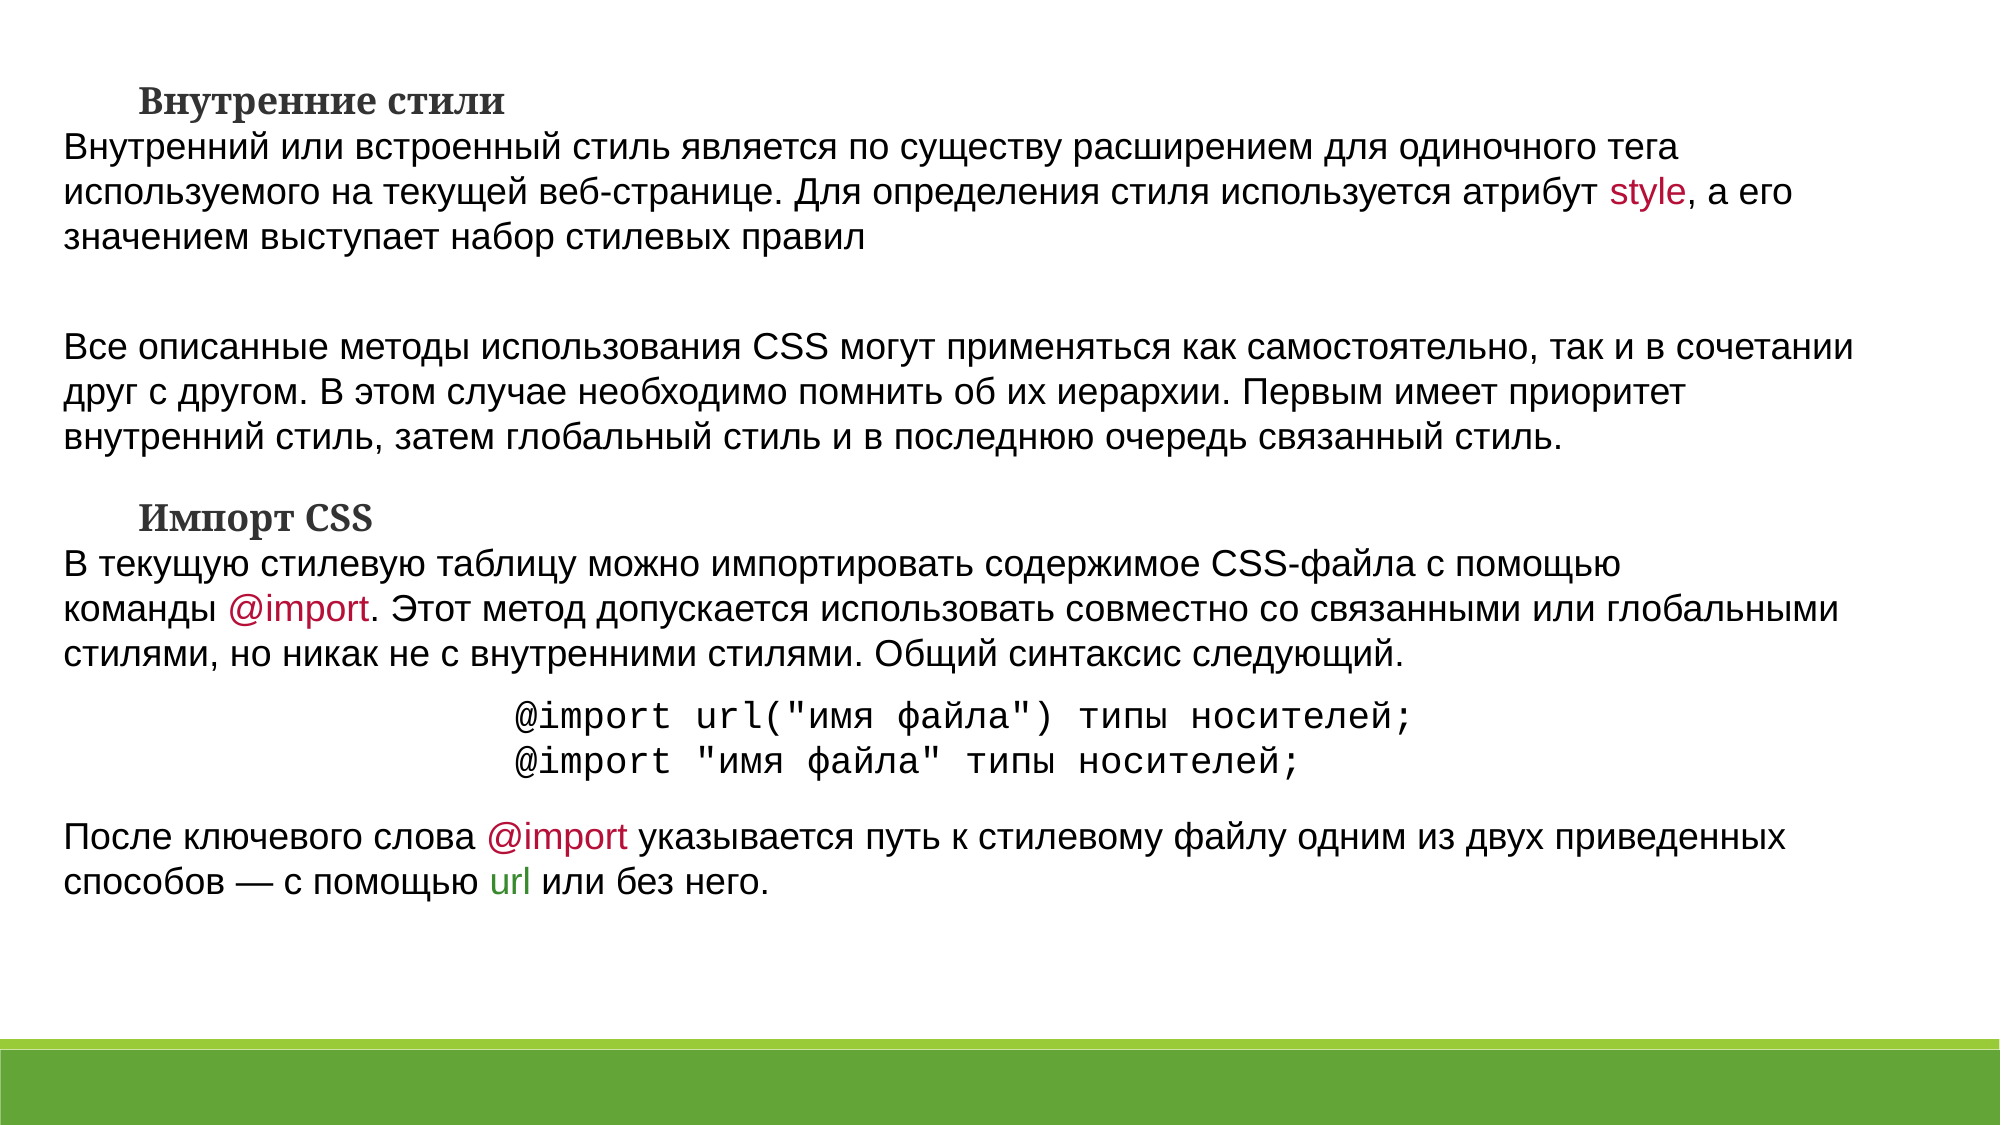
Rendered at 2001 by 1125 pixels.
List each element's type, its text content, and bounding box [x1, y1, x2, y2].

text_box @import url("имя файла") типы носителей; @import "имя файла" типы носителей; [500, 683, 1500, 788]
text_box Внутренние стили Внутренний или встроенный стиль является по существу расширением для одиночного тега используемого на текущей веб-странице. Для определения стиля используется атрибут style, а его значением выступает набор стилевых правил [48, 69, 1887, 265]
text_box Все описанные методы использования CSS могут применяться как самостоятельно, так и в сочетании друг с другом. В этом случае необходимо помнить об их иерархии. Первым имеет приоритет внутренний стиль, затем глобальный стиль и в последнюю очередь связанный стиль. [48, 314, 1887, 464]
text_box После ключевого слова @import указывается путь к стилевому файлу одним из двух приведенных способов — с помощью url или без него. [48, 804, 1887, 910]
text_box Импорт CSS В текущую стилевую таблицу можно импортировать содержимое CSS-файла с помощью команды @import. Этот метод допускается использовать совместно со связанными или глобальными стилями, но никак не с внутренними стилями. Общий синтаксис следующий. [48, 486, 1887, 682]
